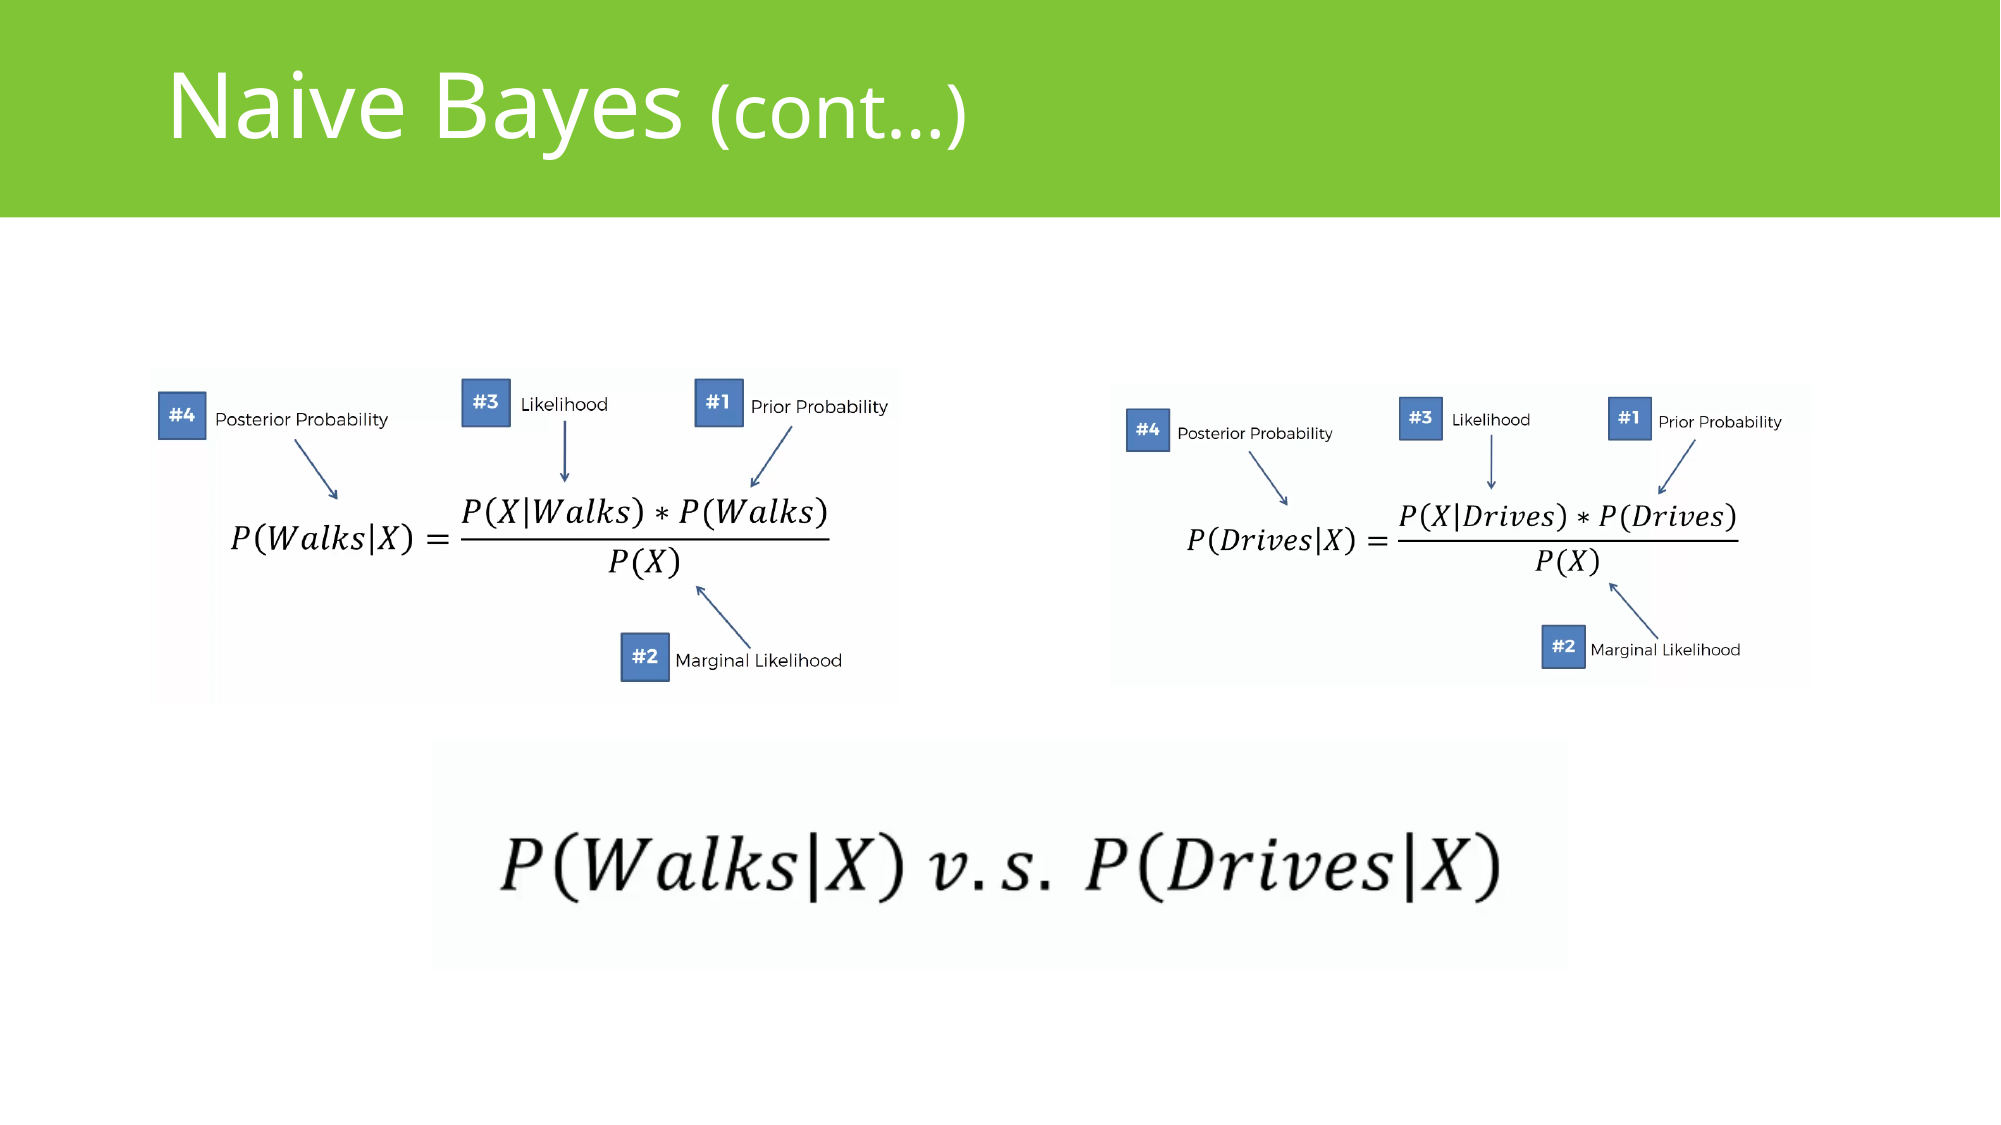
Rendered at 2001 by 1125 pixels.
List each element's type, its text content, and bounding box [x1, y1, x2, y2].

title Naive Bayes (cont…) [0, 0, 2000, 218]
picture [432, 740, 1568, 969]
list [151, 368, 900, 704]
picture [1110, 384, 1812, 687]
